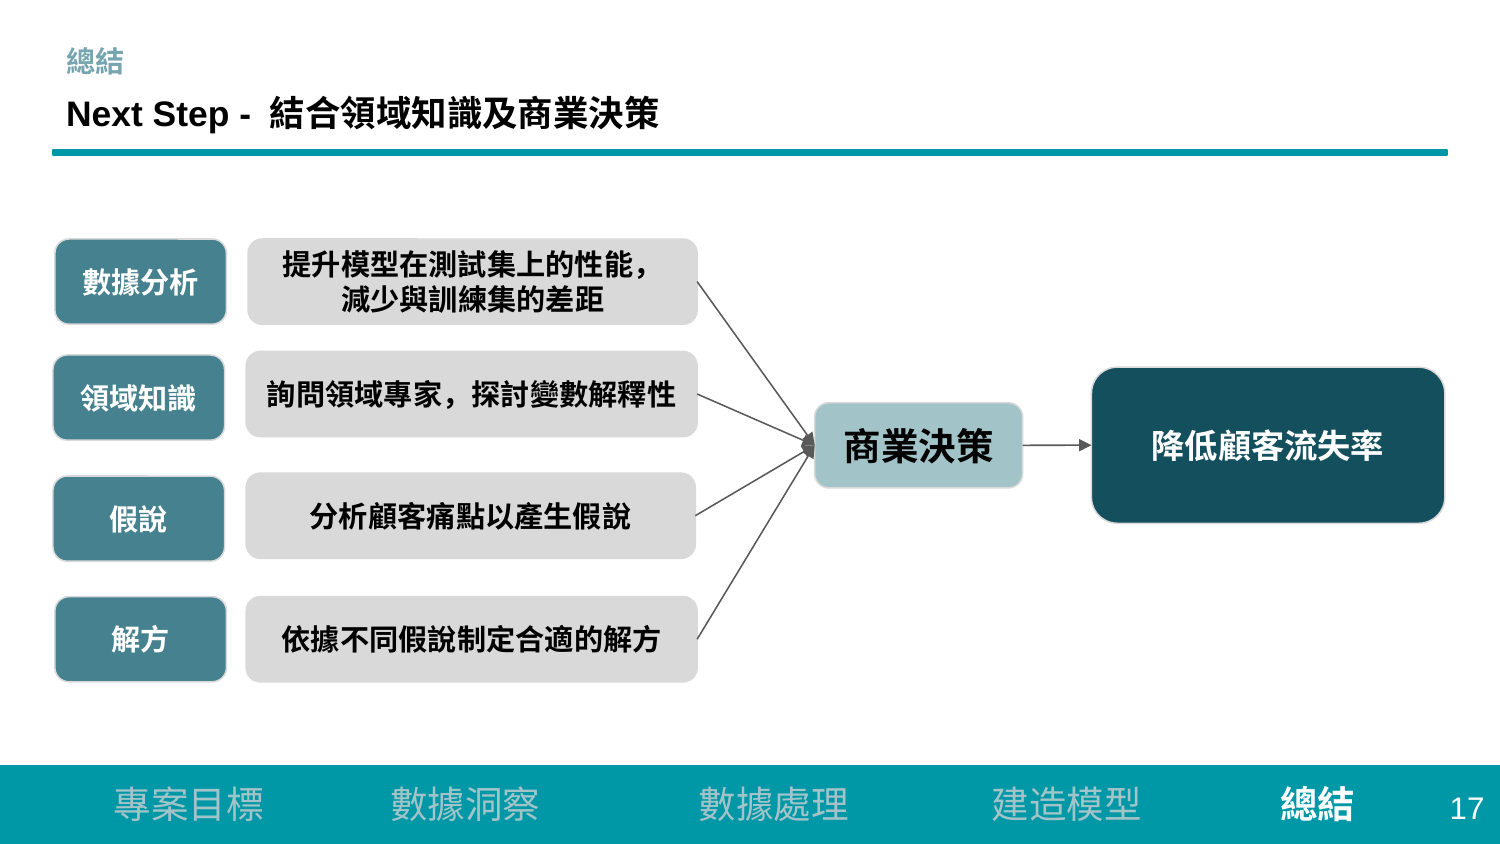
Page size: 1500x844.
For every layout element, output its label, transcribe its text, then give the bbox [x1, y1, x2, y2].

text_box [0, 765, 1500, 844]
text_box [696, 393, 815, 443]
text_box 解方 [54, 596, 227, 682]
text_box 假說 [52, 475, 225, 562]
title Next Step - 結合領域知識及商業決策 [51, 69, 1449, 155]
text_box 分析顧客痛點以產生假說 [246, 473, 691, 559]
text_box 總結 [51, 27, 1431, 93]
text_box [696, 281, 815, 393]
text_box 商業決策 [819, 402, 1023, 488]
text_box 降低顧客流失率 [1091, 367, 1445, 524]
text_box 詢問領域專家，探討變數解釋性 [246, 351, 691, 437]
text_box 提升模型在測試集上的性能， 減少與訓練集的差距 [248, 238, 698, 325]
text_box 依據不同假說制定合適的解方 [246, 596, 698, 682]
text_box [696, 445, 815, 640]
text_box 數據分析 [54, 238, 227, 325]
text_box 領域知識 [52, 354, 225, 441]
